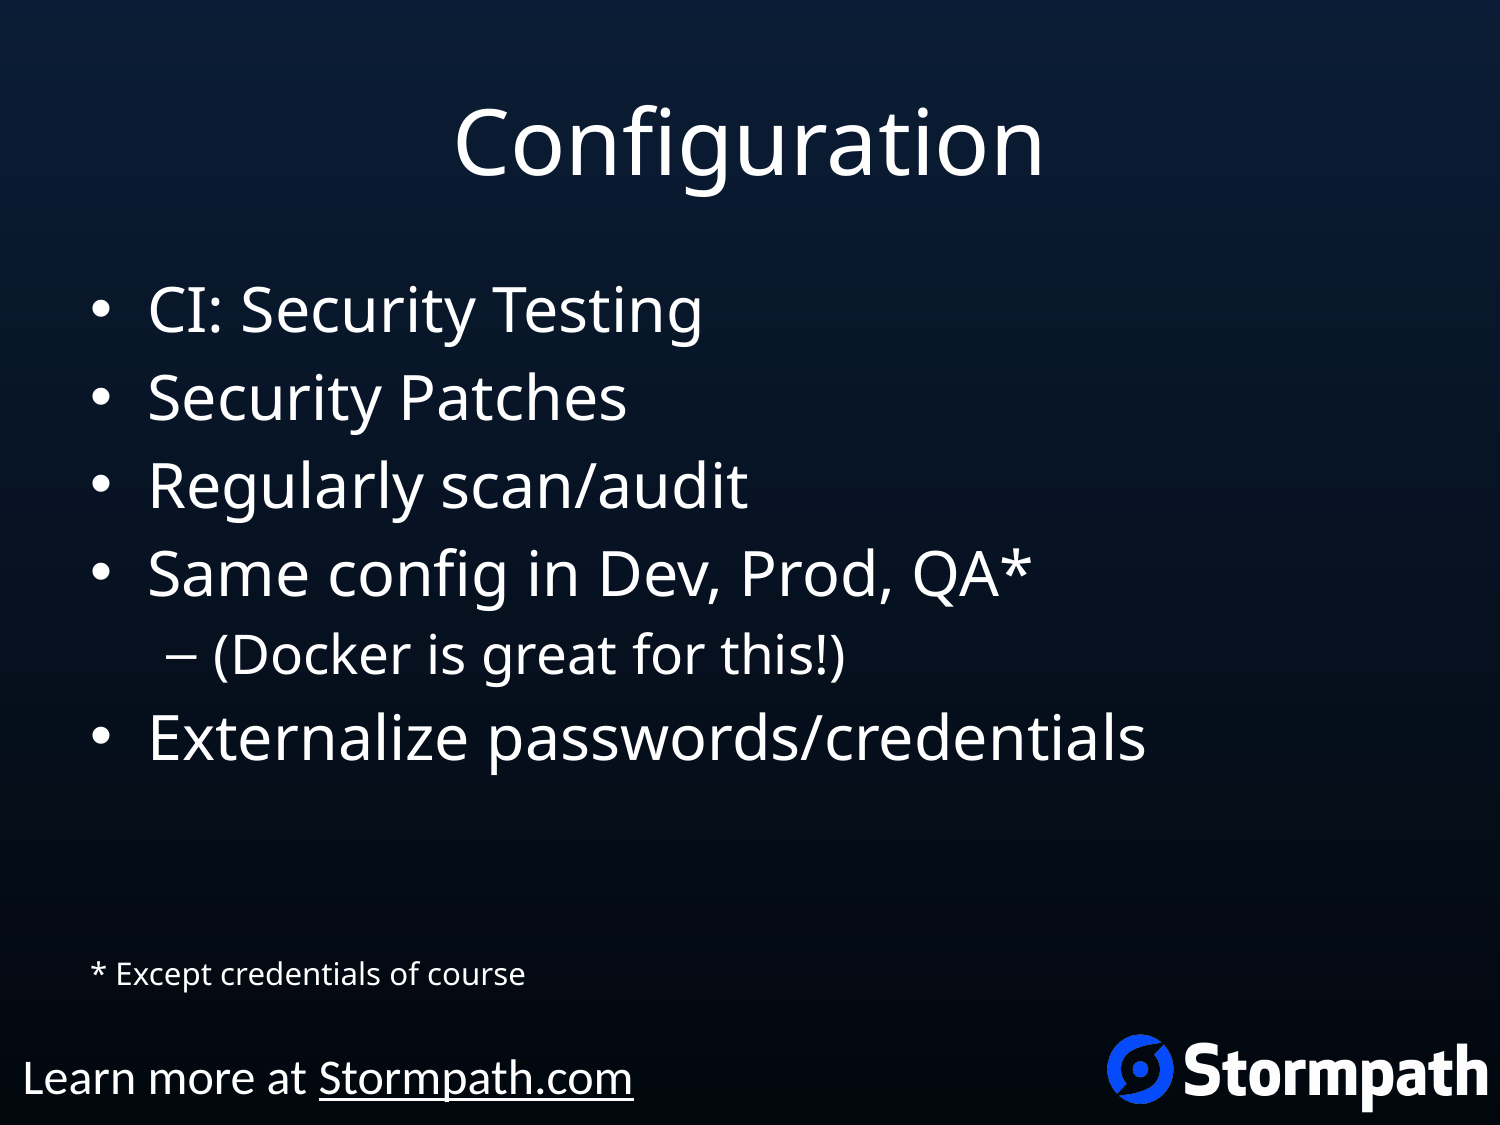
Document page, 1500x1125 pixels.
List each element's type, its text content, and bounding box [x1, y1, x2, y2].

picture [1100, 1024, 1498, 1118]
text_box Learn more at Stormpath.com [8, 1036, 649, 1112]
title Configuration [75, 45, 1425, 233]
list CI: Security Testing Security Patches Regularly scan/audit Same config in Dev, Prod, QA* (Docker is great for this!) Externalize passwords/credentials * Except credentials of course [75, 262, 1425, 1005]
